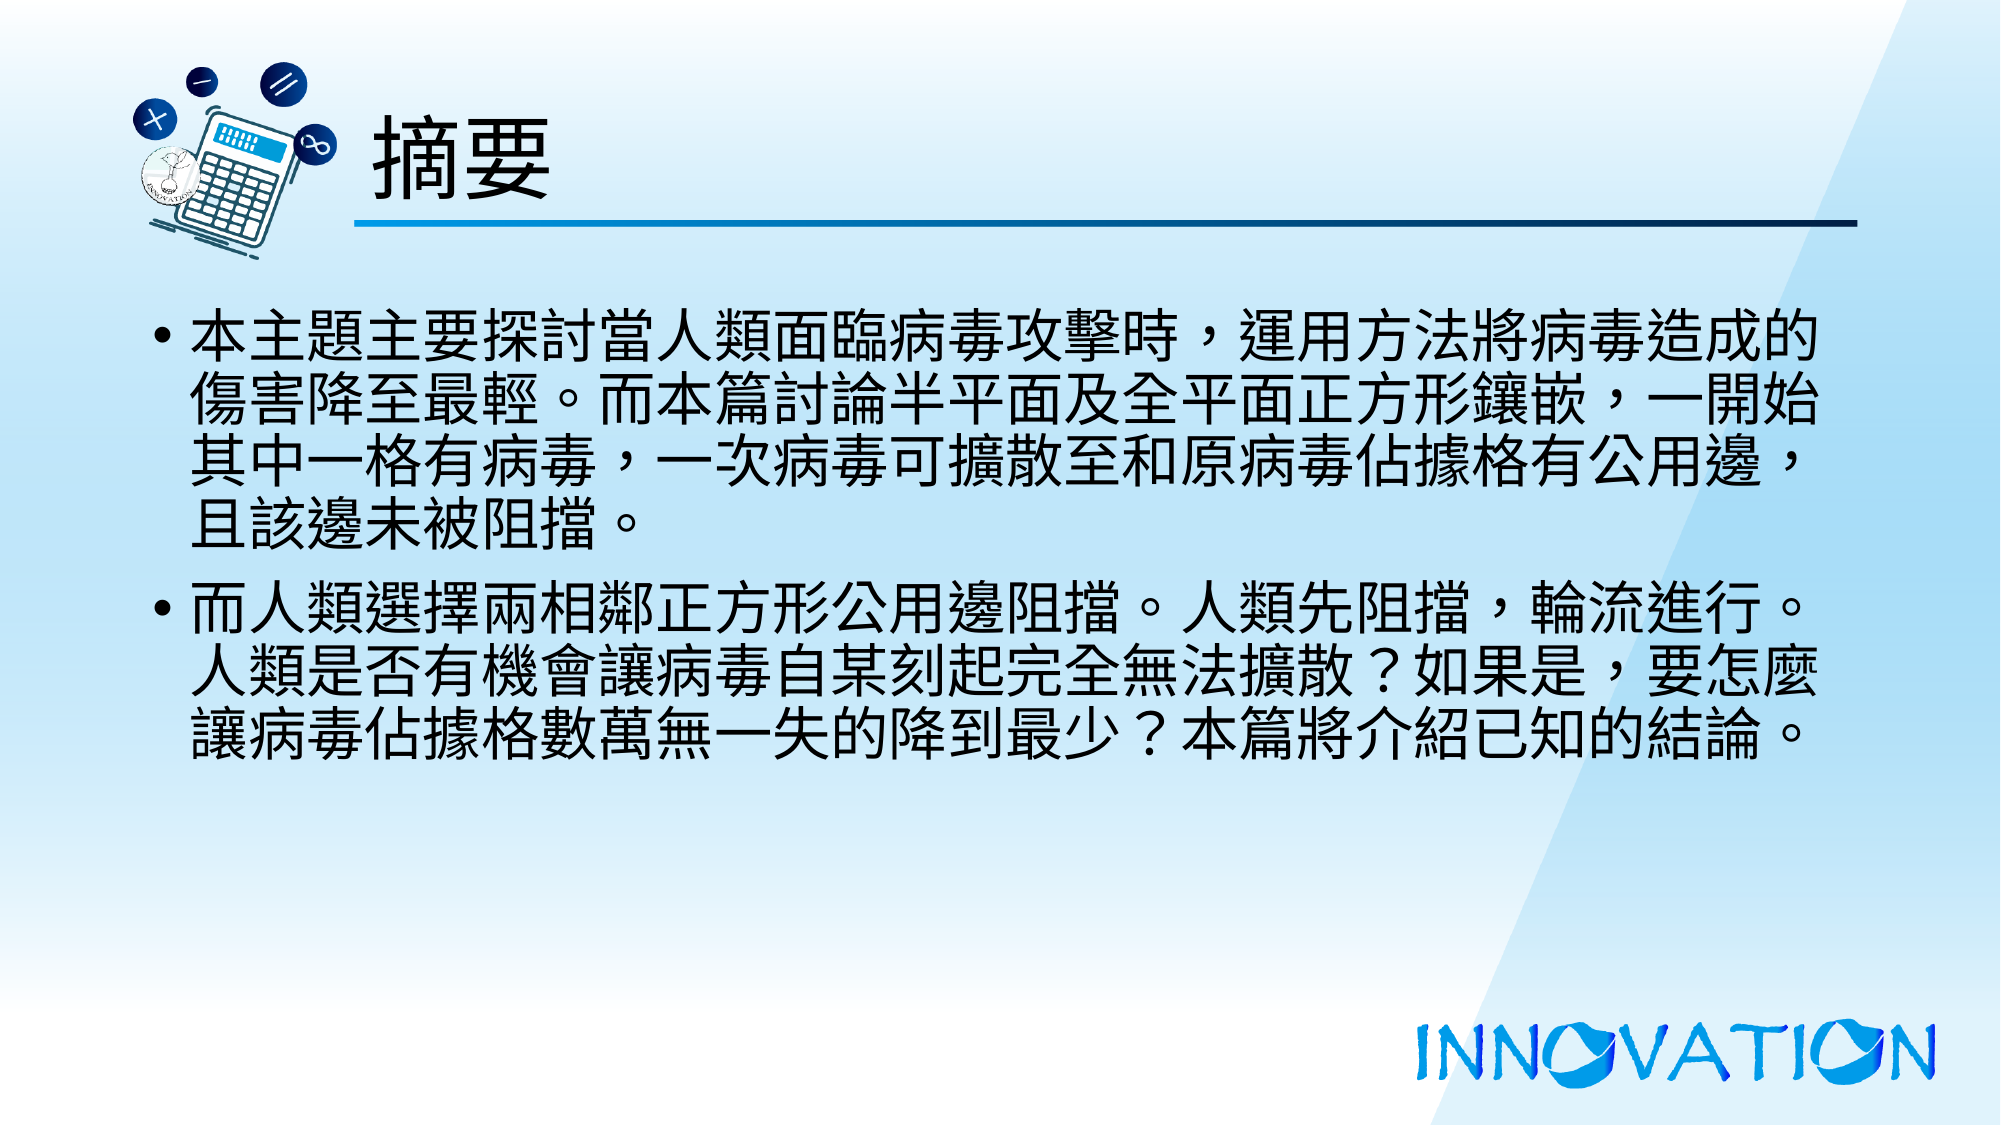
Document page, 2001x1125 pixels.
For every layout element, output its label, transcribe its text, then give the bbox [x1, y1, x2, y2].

title 摘要 [355, 54, 1156, 272]
list 本主題主要探討當人類面臨病毒攻擊時，運用方法將病毒造成的傷害降至最輕。而本篇討論半平面及全平面正方形鑲嵌，一開始其中一格有病毒，一次病毒可擴散至和原病毒佔據格有公用邊，且該邊未被阻擋。 而人類選擇兩相鄰正方形公用邊阻擋。人類先阻擋，輪流進行。人類是否有機會讓病毒自某刻起完全無法擴散？如果是，要怎麼讓病毒佔據格數萬無一失的降到最少？本篇將介紹已知的結論。 [137, 299, 1863, 1014]
picture [0, 0, 2001, 1125]
